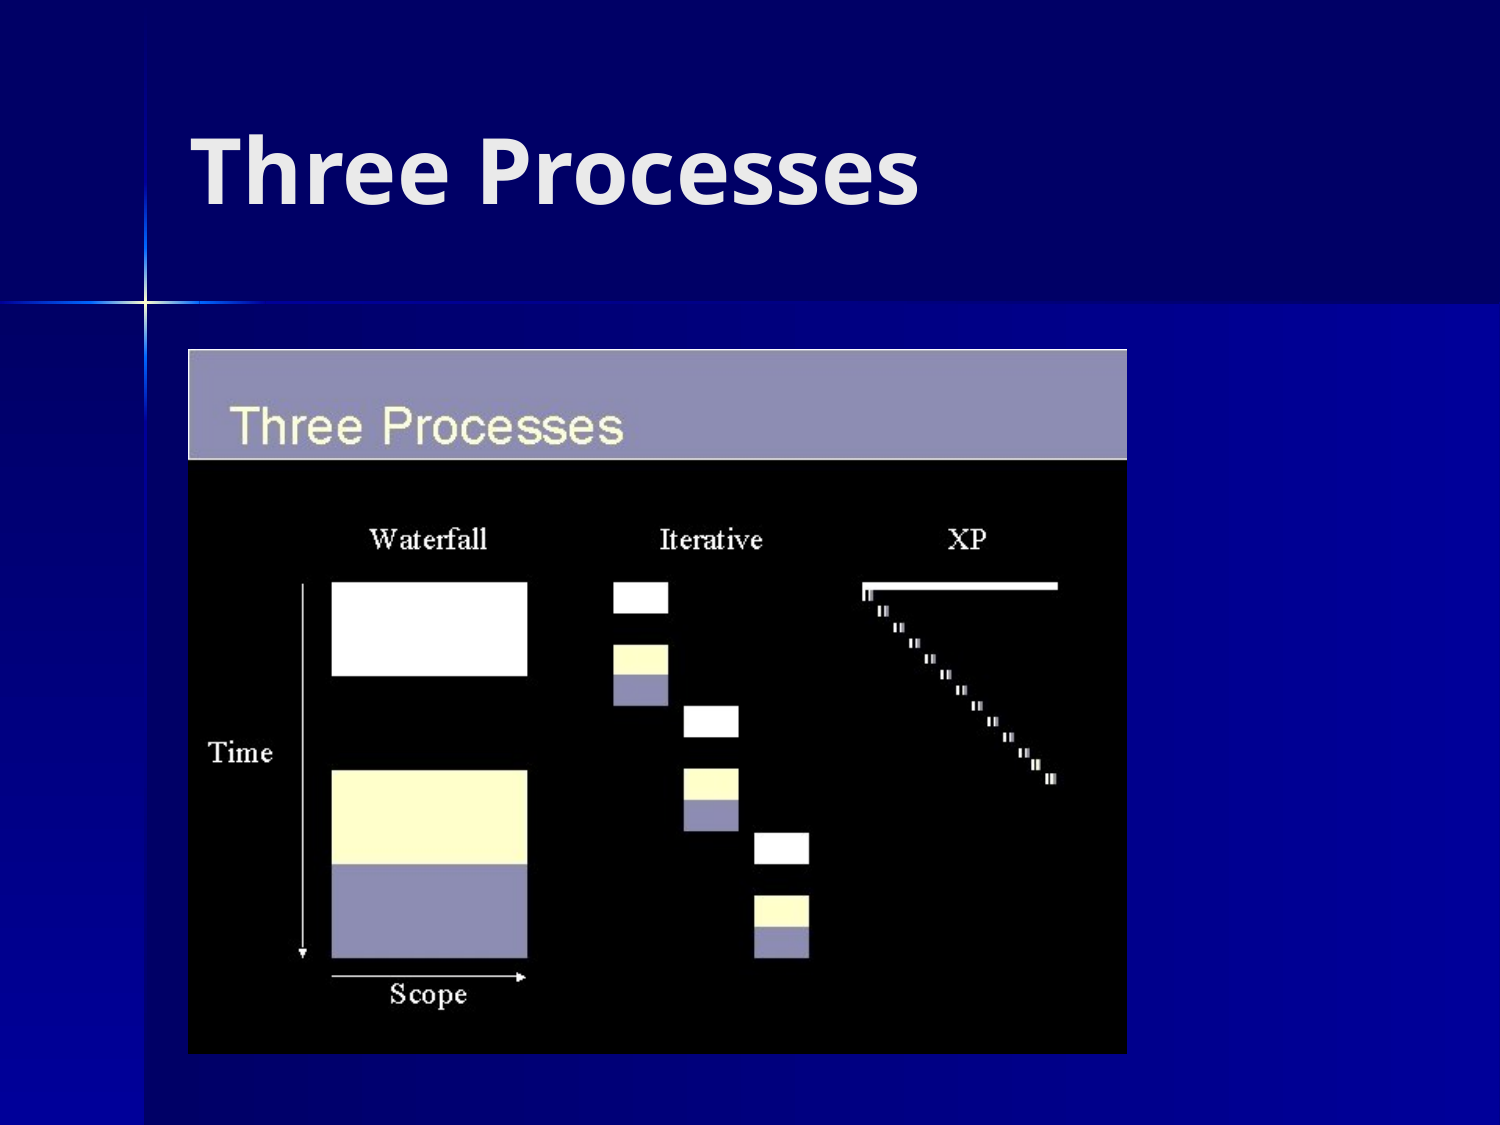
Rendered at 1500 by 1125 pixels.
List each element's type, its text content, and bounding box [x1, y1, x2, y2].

picture [188, 349, 1127, 1054]
title Three Processes [174, 50, 1413, 285]
